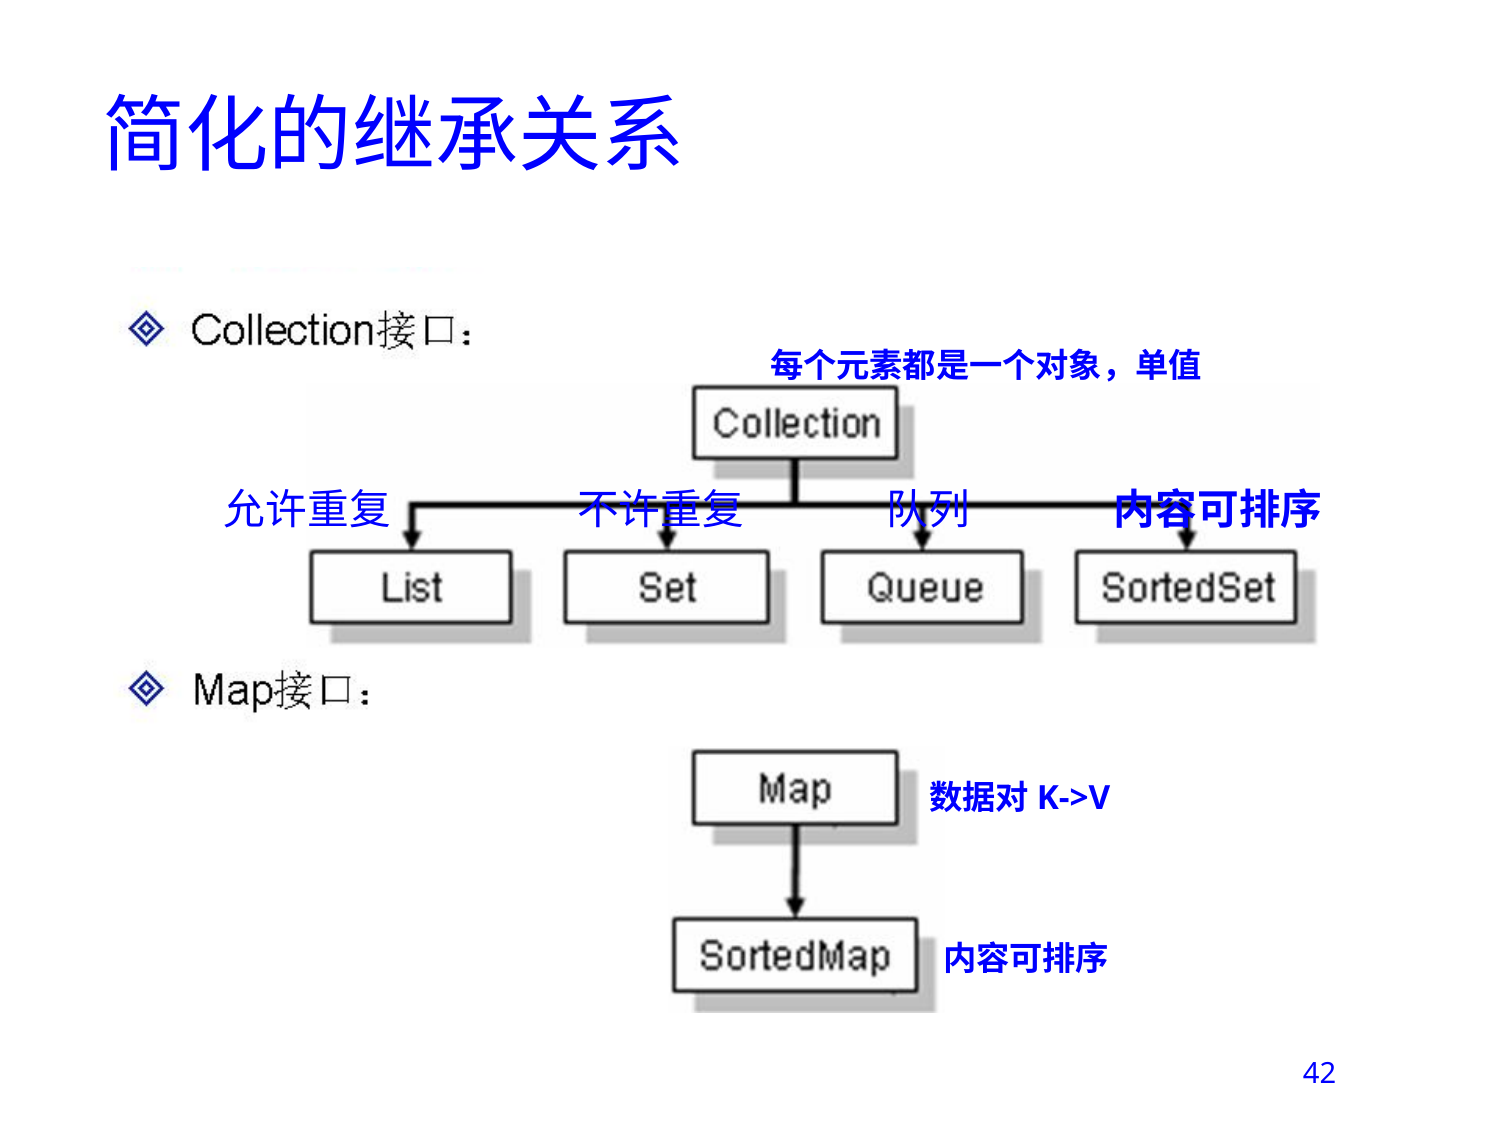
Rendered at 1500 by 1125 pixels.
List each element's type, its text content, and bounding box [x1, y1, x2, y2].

slide_number 42 [1269, 1046, 1370, 1091]
picture [112, 266, 1387, 1013]
title 简化的继承关系 [87, 37, 1363, 225]
